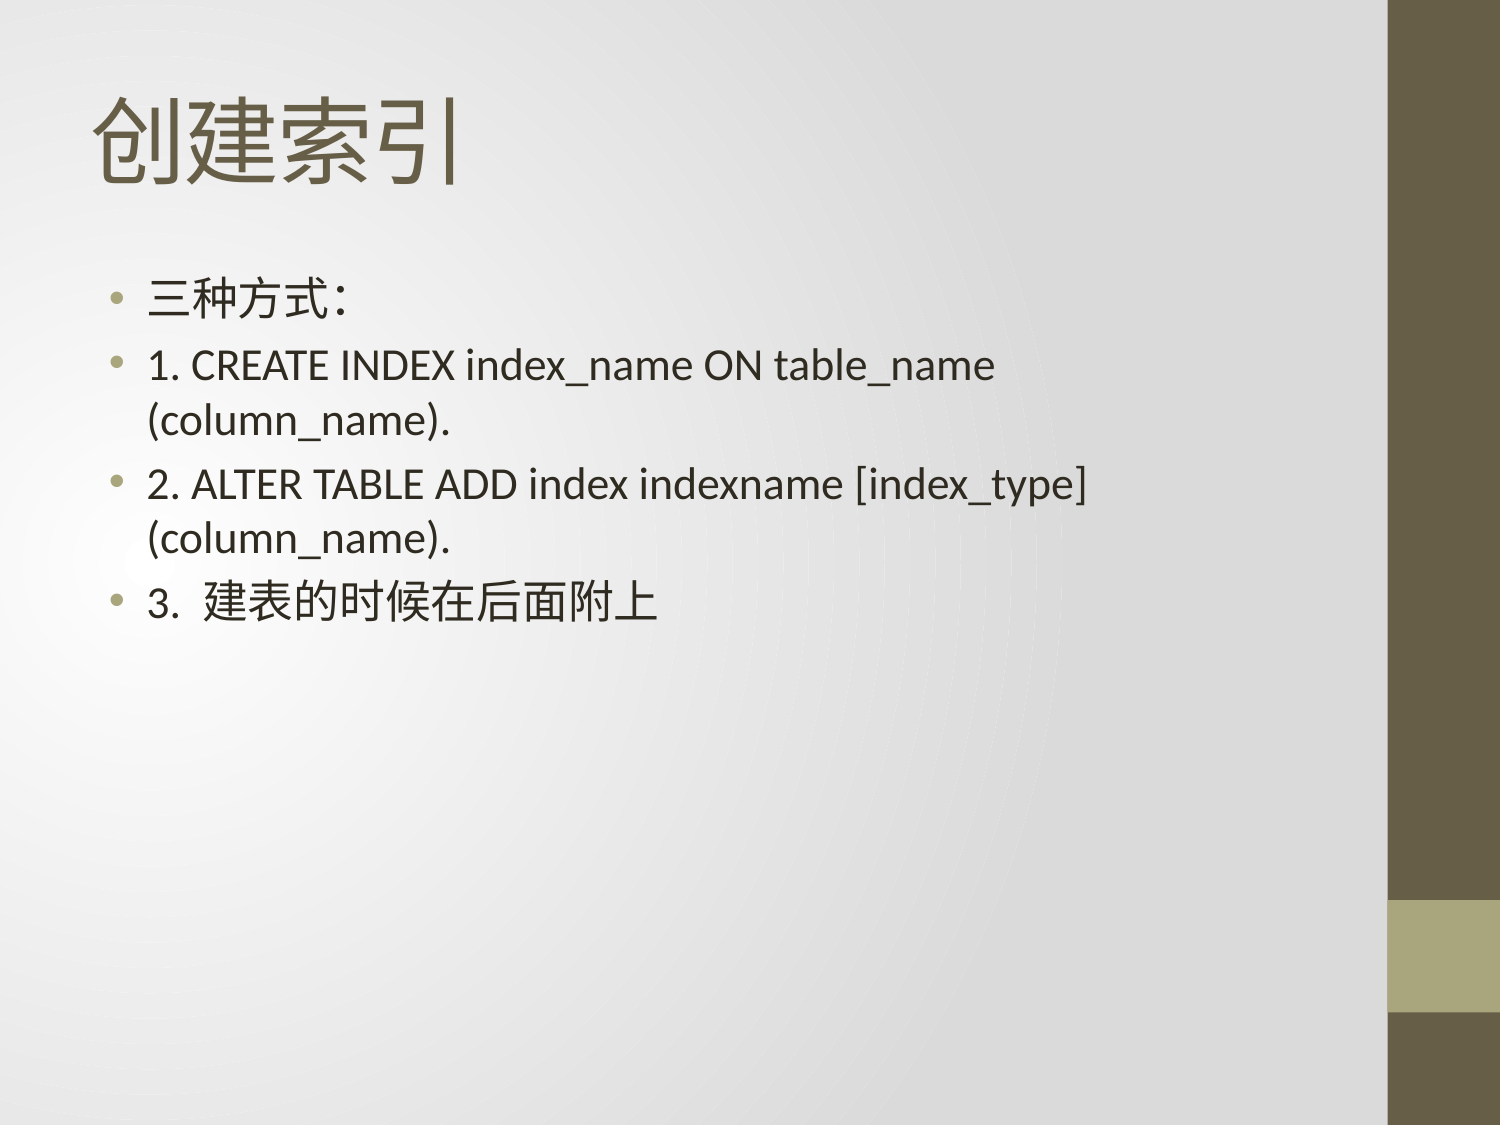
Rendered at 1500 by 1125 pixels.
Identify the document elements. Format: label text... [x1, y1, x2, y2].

title 创建索引 [75, 45, 1325, 233]
list 三种方式： 1. CREATE INDEX index_name ON table_name (column_name). 2. ALTER TABLE ADD index indexname [index_type] (column_name). 3. 建表的时候在后面附上 [75, 262, 1325, 1050]
